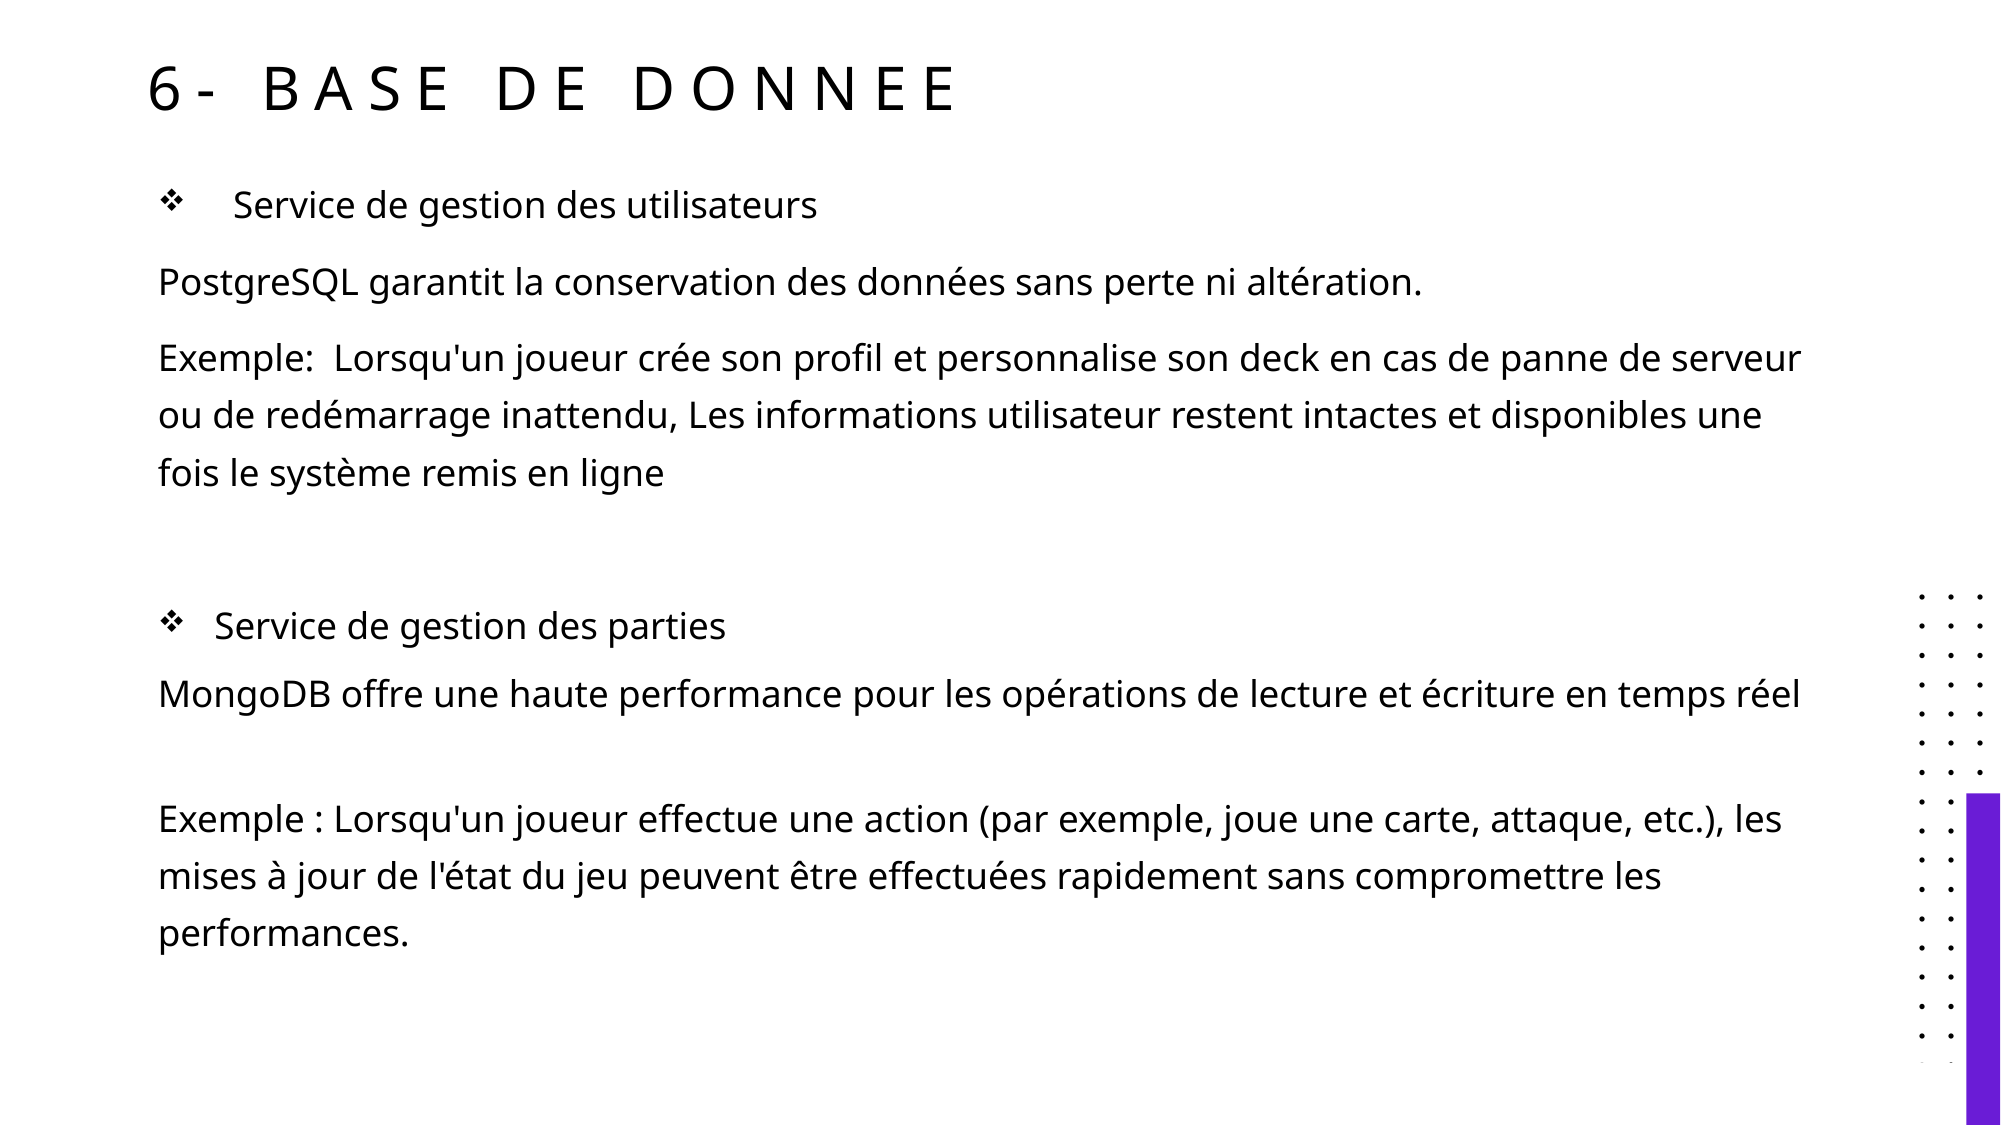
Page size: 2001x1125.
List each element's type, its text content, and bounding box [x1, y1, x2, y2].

list Service de gestion des utilisateurs PostgreSQL garantit la conservation des données sans perte ni altération. Exemple: Lorsqu'un joueur crée son profil et personnalise son deck en cas de panne de serveur ou de redémarrage inattendu, Les informations utilisateur restent intactes et disponibles une fois le système remis en ligne Service de gestion des parties MongoDB offre une haute performance pour les opérations de lecture et écriture en temps réel Exemple : Lorsqu'un joueur effectue une action (par exemple, joue une carte, attaque, etc.), les mises à jour de l'état du jeu peuvent être effectuées rapidement sans compromettre les performances. [142, 161, 1842, 964]
picture [1907, 582, 1994, 1064]
text_box 6- BASE DE DONNEE [132, 51, 1832, 130]
